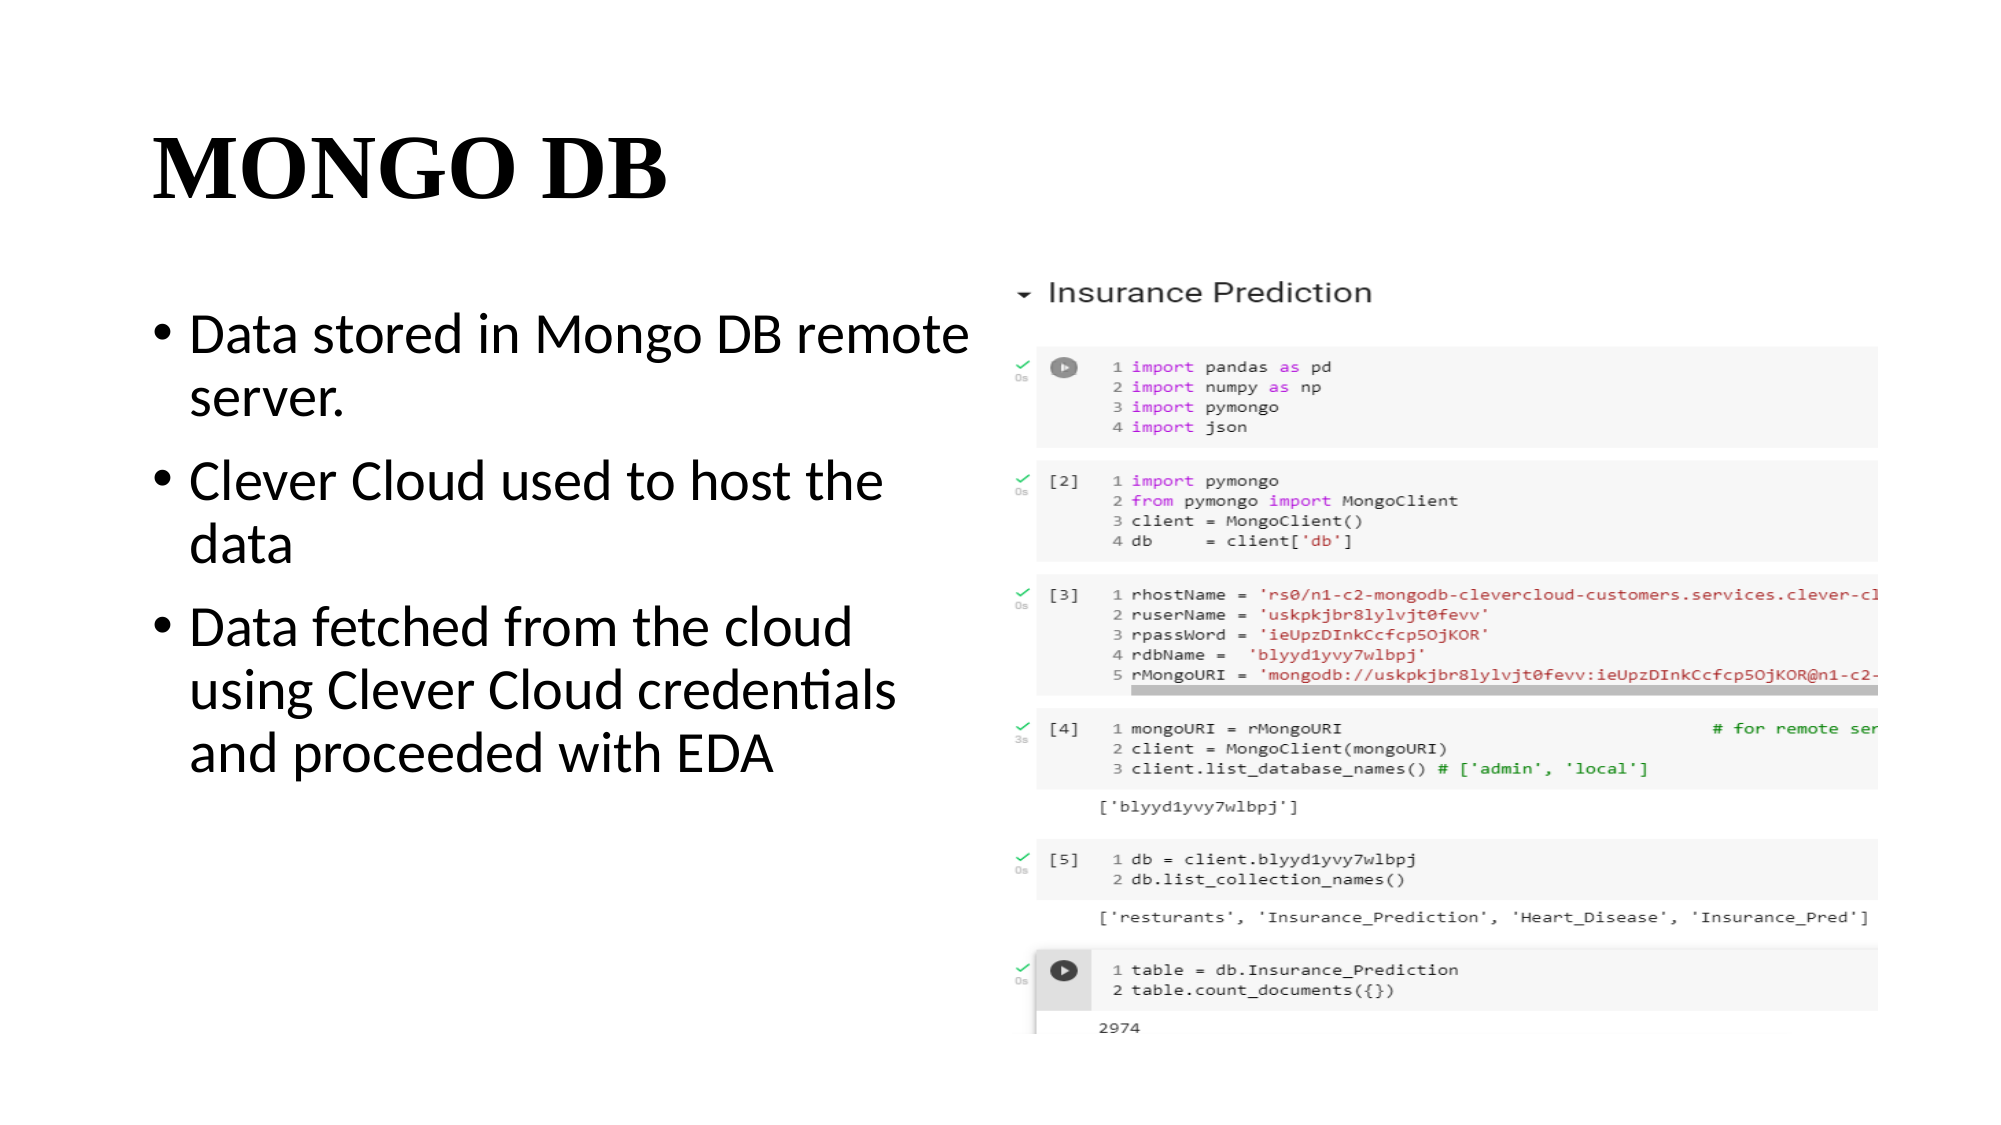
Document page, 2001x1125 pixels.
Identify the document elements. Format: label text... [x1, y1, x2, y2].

list Data stored in Mongo DB remote server. Clever Cloud used to host the data Data fetched from the cloud using Clever Cloud credentials and proceeded with EDA [137, 295, 988, 1014]
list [1012, 277, 1878, 1034]
title MONGO DB [137, 59, 1863, 278]
